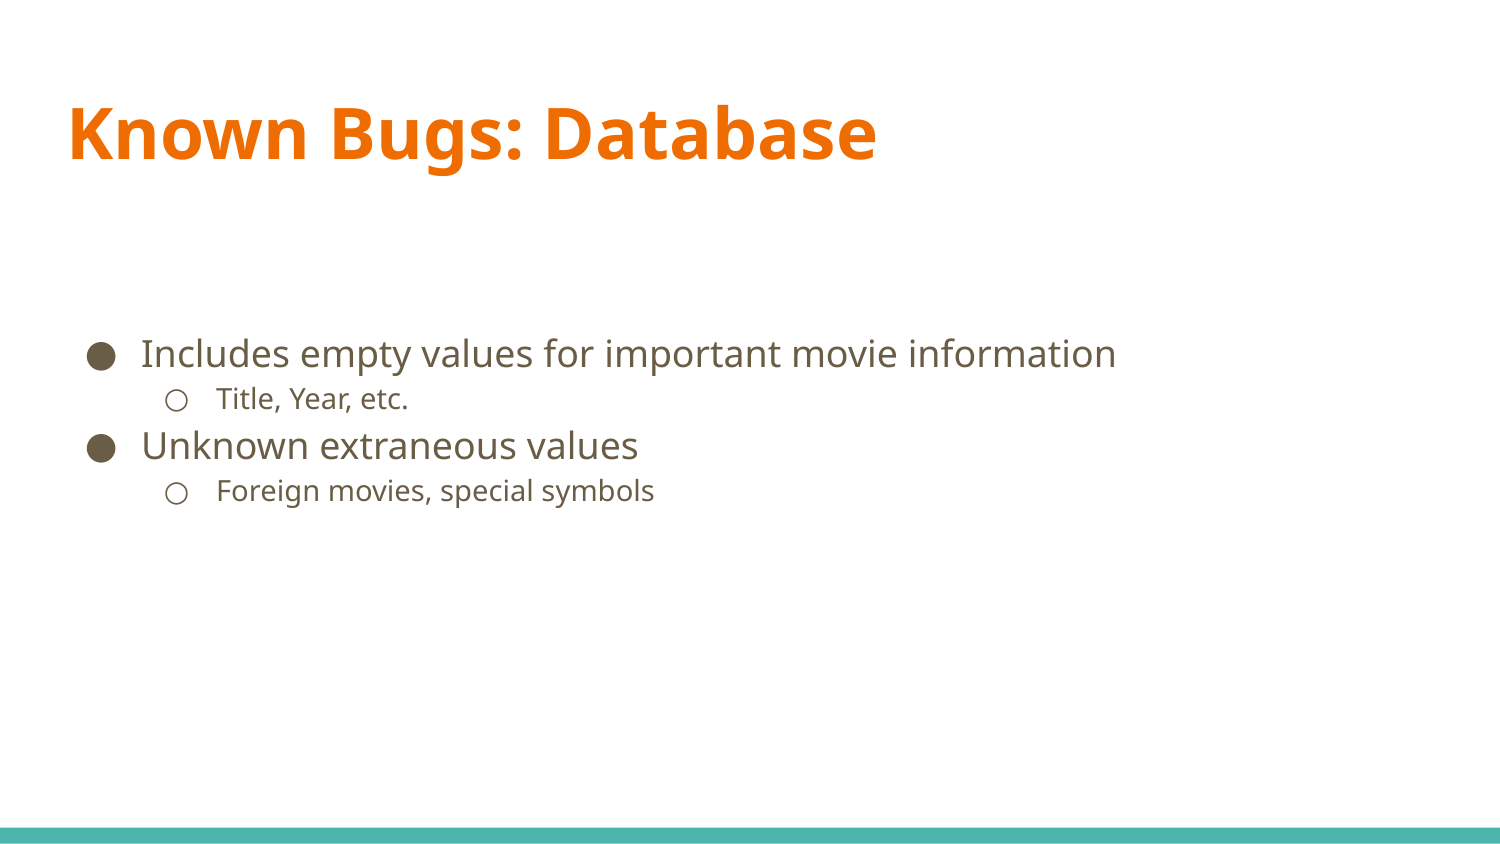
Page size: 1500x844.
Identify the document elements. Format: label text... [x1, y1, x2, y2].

list Includes empty values for important movie information Title, Year, etc. Unknown extraneous values Foreign movies, special symbols [51, 308, 1449, 750]
title Known Bugs: Database [51, 72, 1449, 189]
